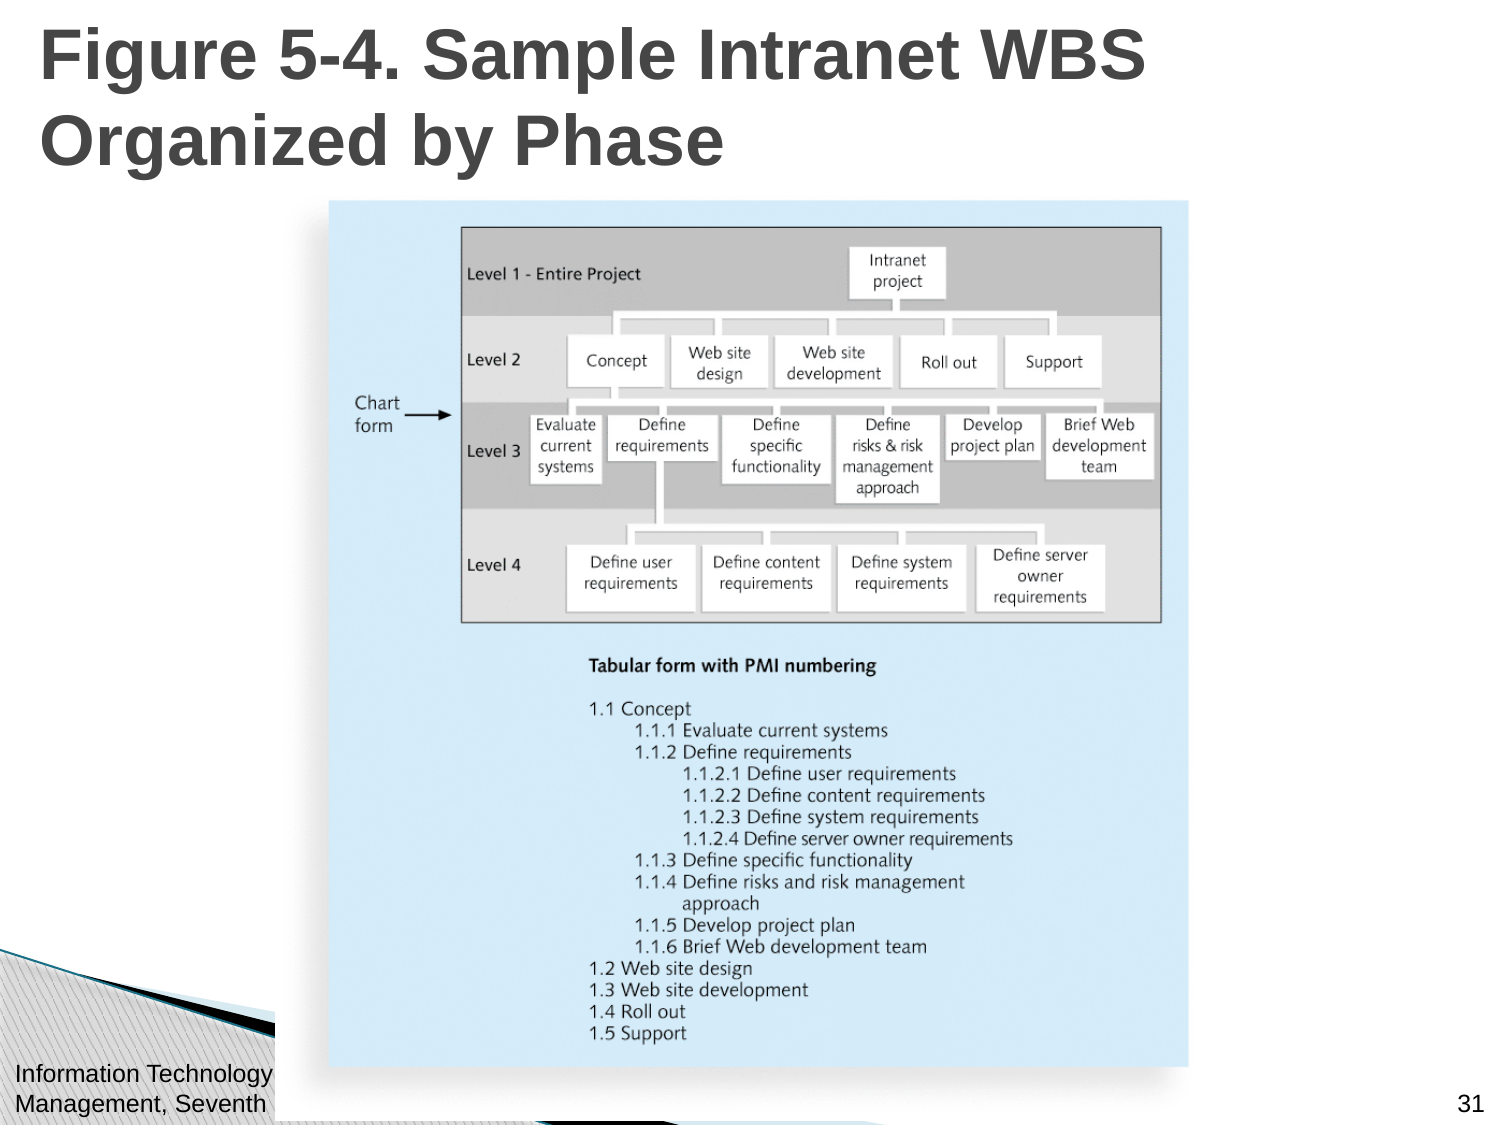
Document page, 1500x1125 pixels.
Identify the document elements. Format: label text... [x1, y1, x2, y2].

footer Information Technology Project Management, Seventh Edition [0, 1065, 269, 1125]
title Figure 5-4. Sample Intranet WBS Organized by Phase [24, 0, 1425, 188]
picture [274, 187, 1202, 1121]
slide_number 31 [1408, 1065, 1500, 1125]
